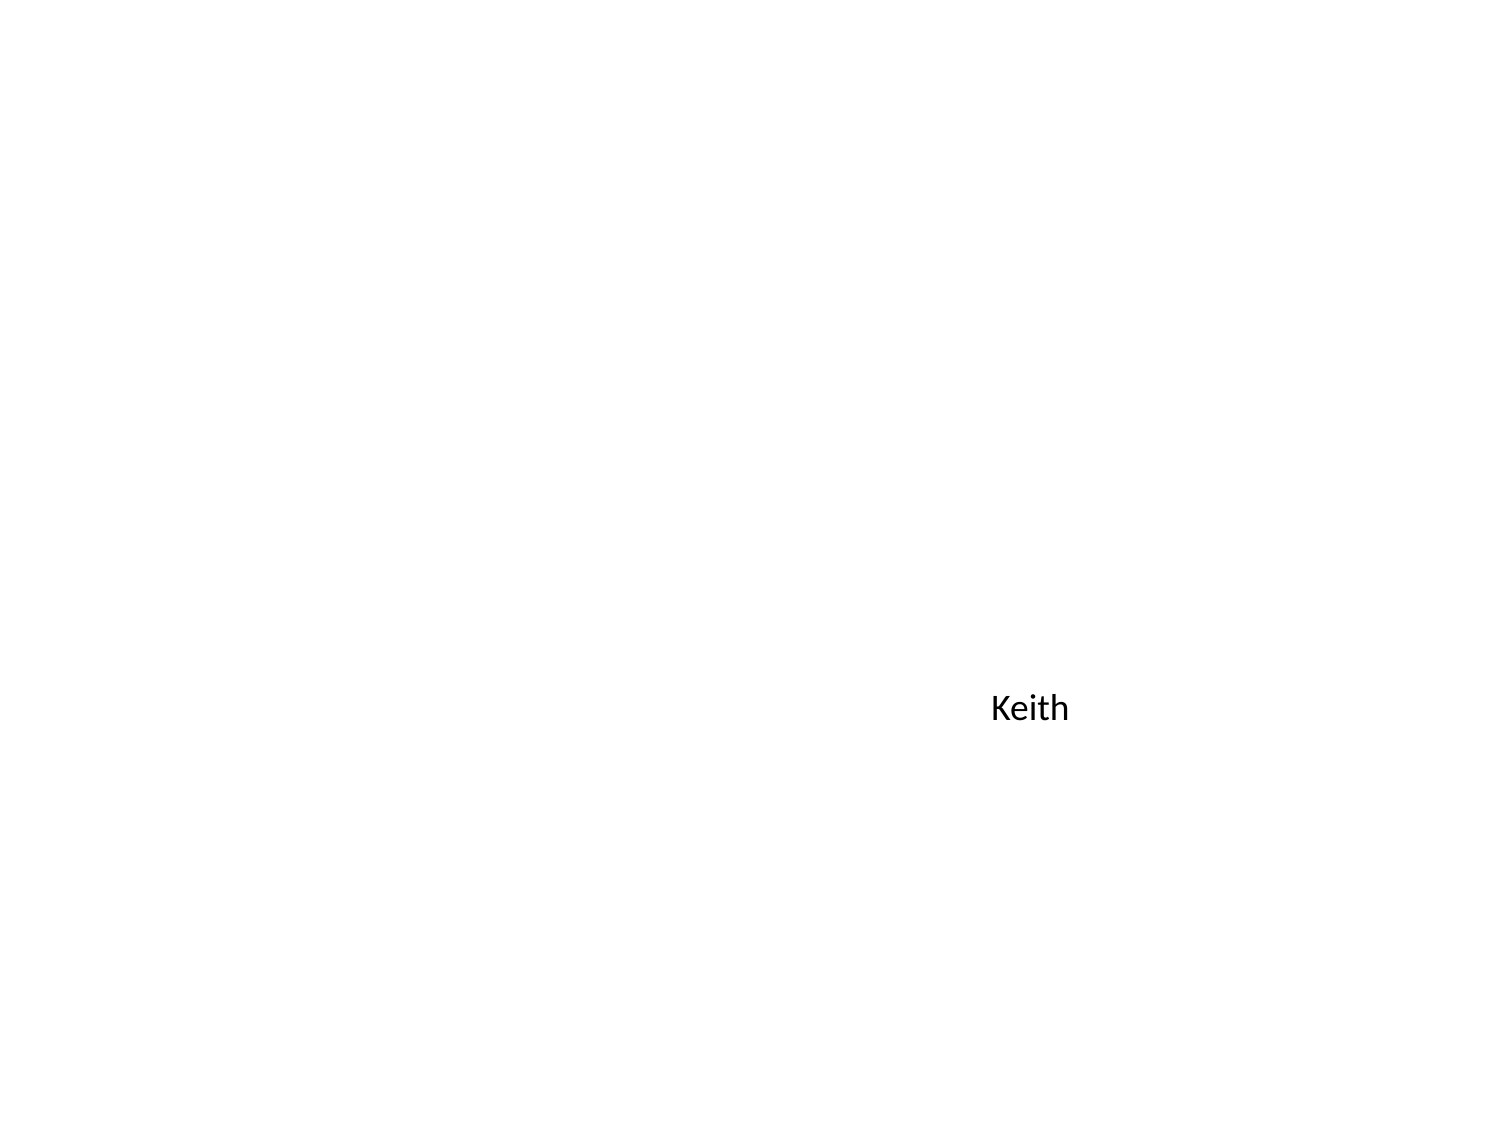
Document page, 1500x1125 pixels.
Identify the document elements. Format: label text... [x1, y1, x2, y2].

text_box Keith [976, 675, 1085, 736]
